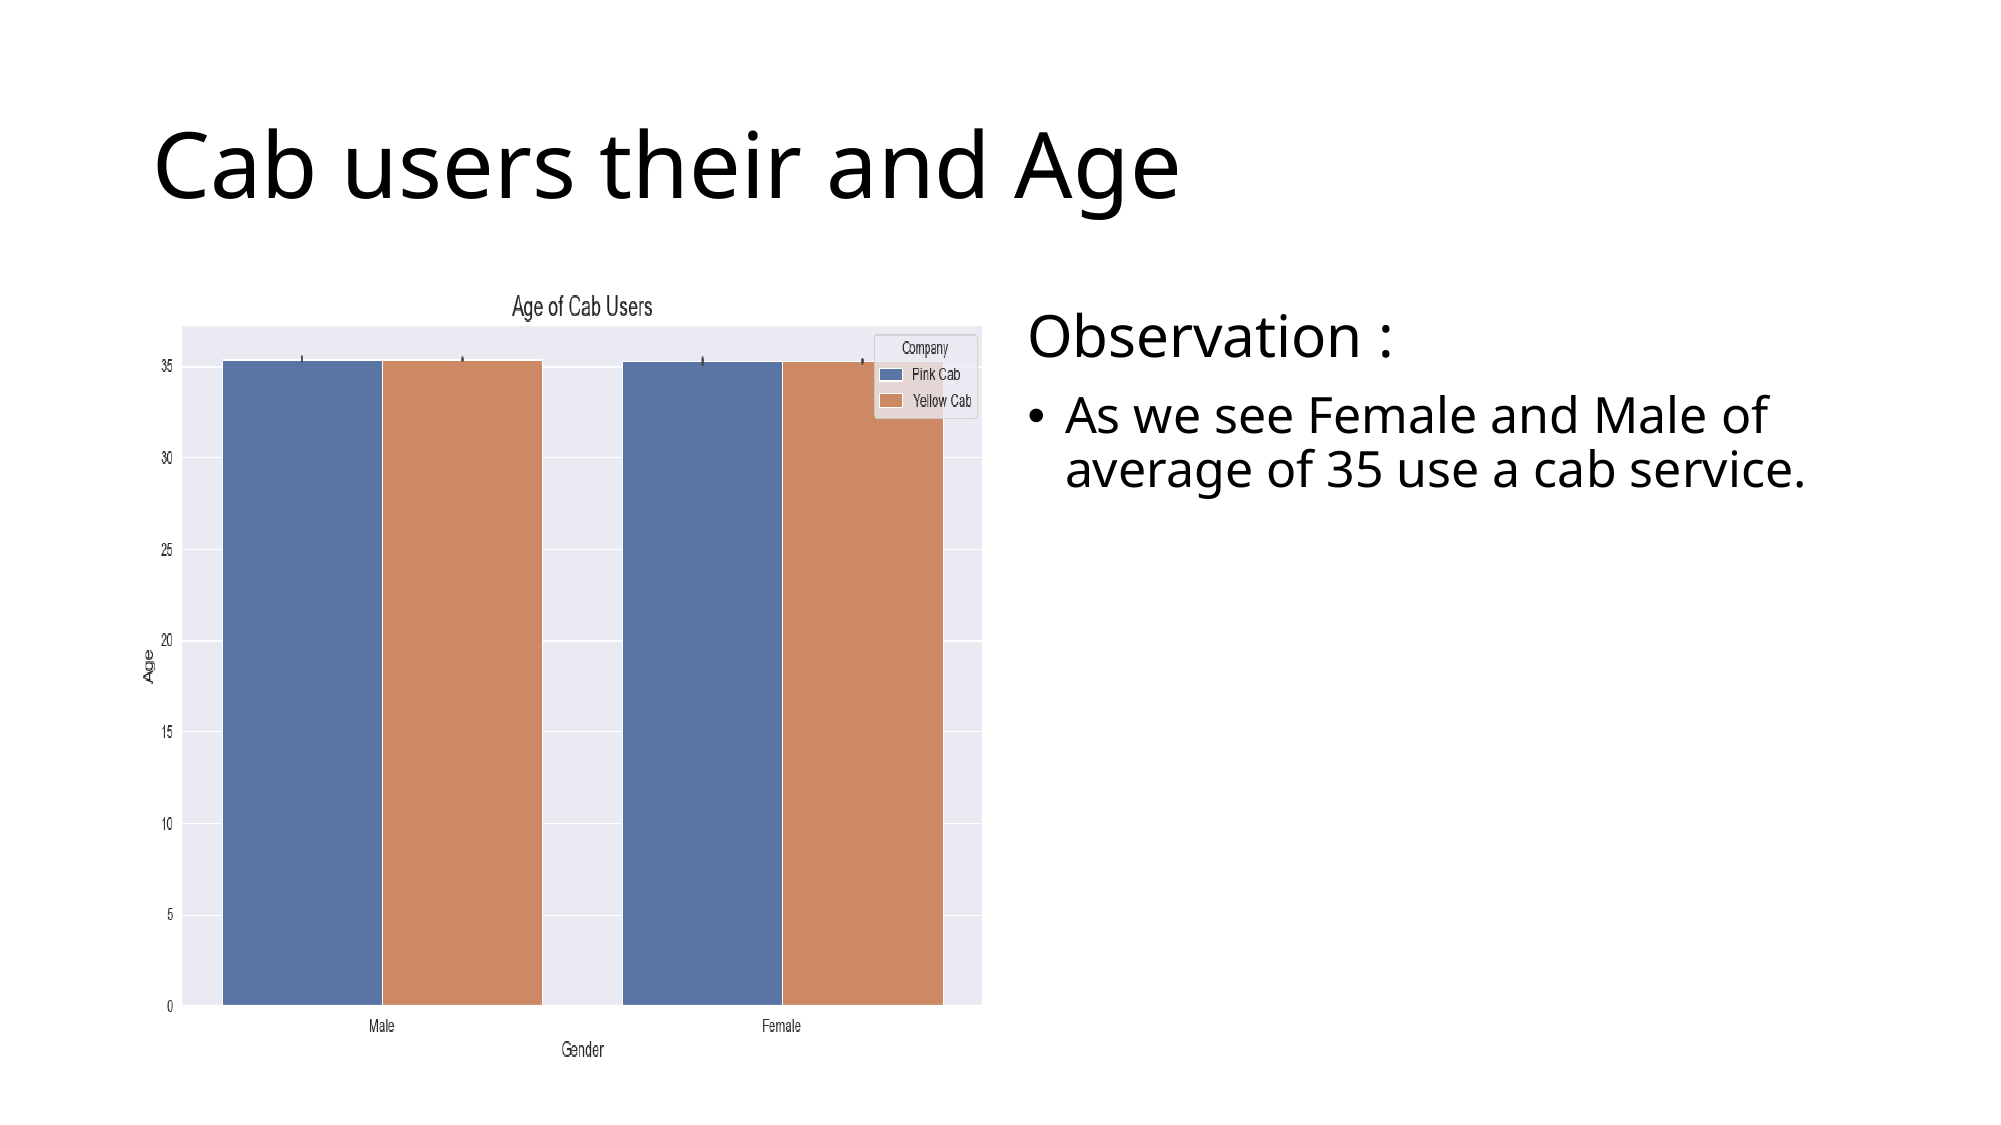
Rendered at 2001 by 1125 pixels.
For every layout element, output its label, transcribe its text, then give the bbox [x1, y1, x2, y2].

list Observation : As we see Female and Male of average of 35 use a cab service. [1012, 299, 1863, 1014]
title Cab users their and Age [137, 59, 1863, 278]
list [137, 286, 988, 1071]
